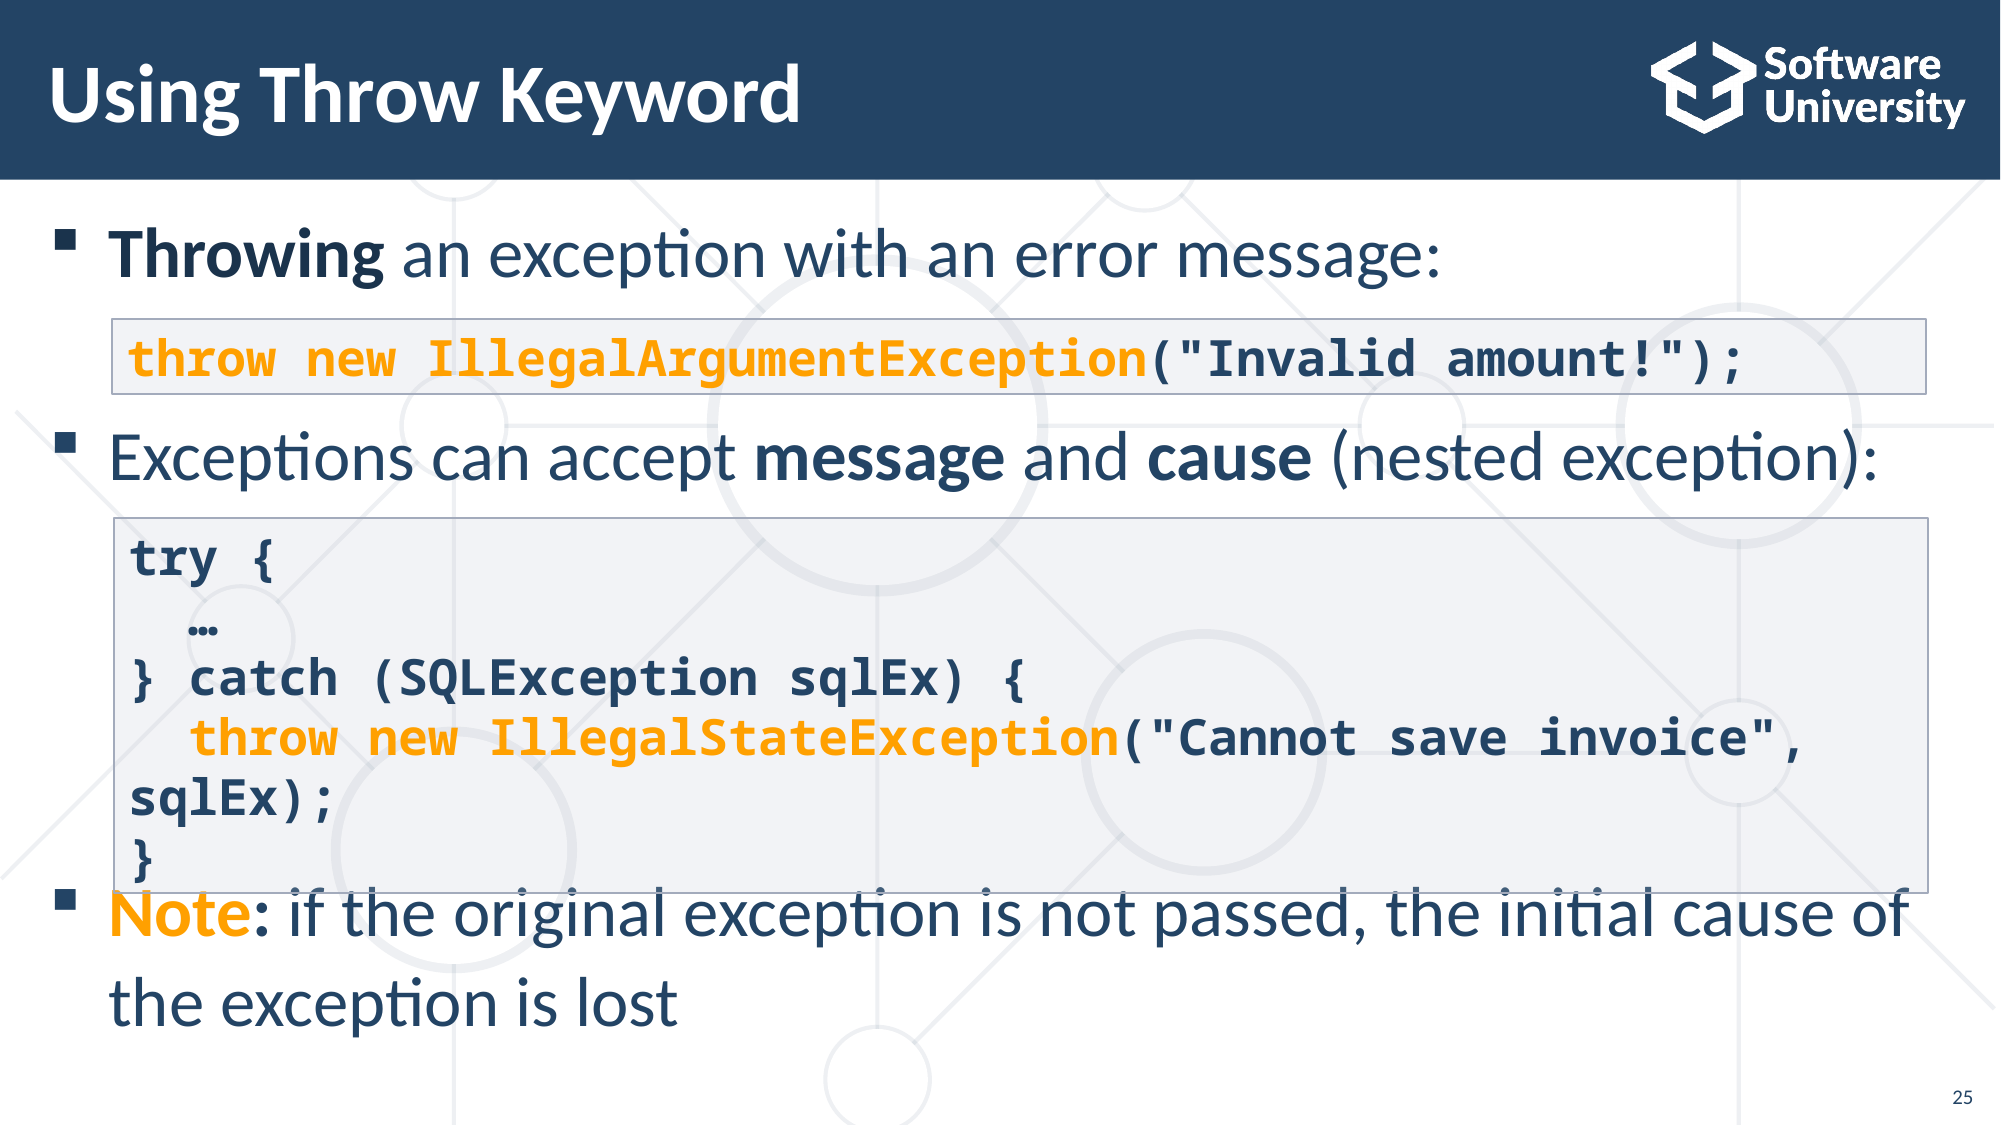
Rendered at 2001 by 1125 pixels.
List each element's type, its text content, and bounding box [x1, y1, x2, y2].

picture [1651, 41, 1966, 134]
title Using Throw Keyword [31, 16, 1625, 162]
list Throwing an exception with an error message: Exceptions can accept message and cause (nested exception): Note: if the original exception is not passed, the initial cause of the exception is lost [31, 196, 1970, 1068]
slide_number 25 [1928, 1067, 1989, 1117]
text_box throw new IllegalArgumentException("Invalid amount!"); [112, 319, 1927, 395]
text_box try { … } catch (SQLException sqlEx) { throw new IllegalStateException("Cannot save invoice", sqlEx); } [113, 518, 1929, 893]
